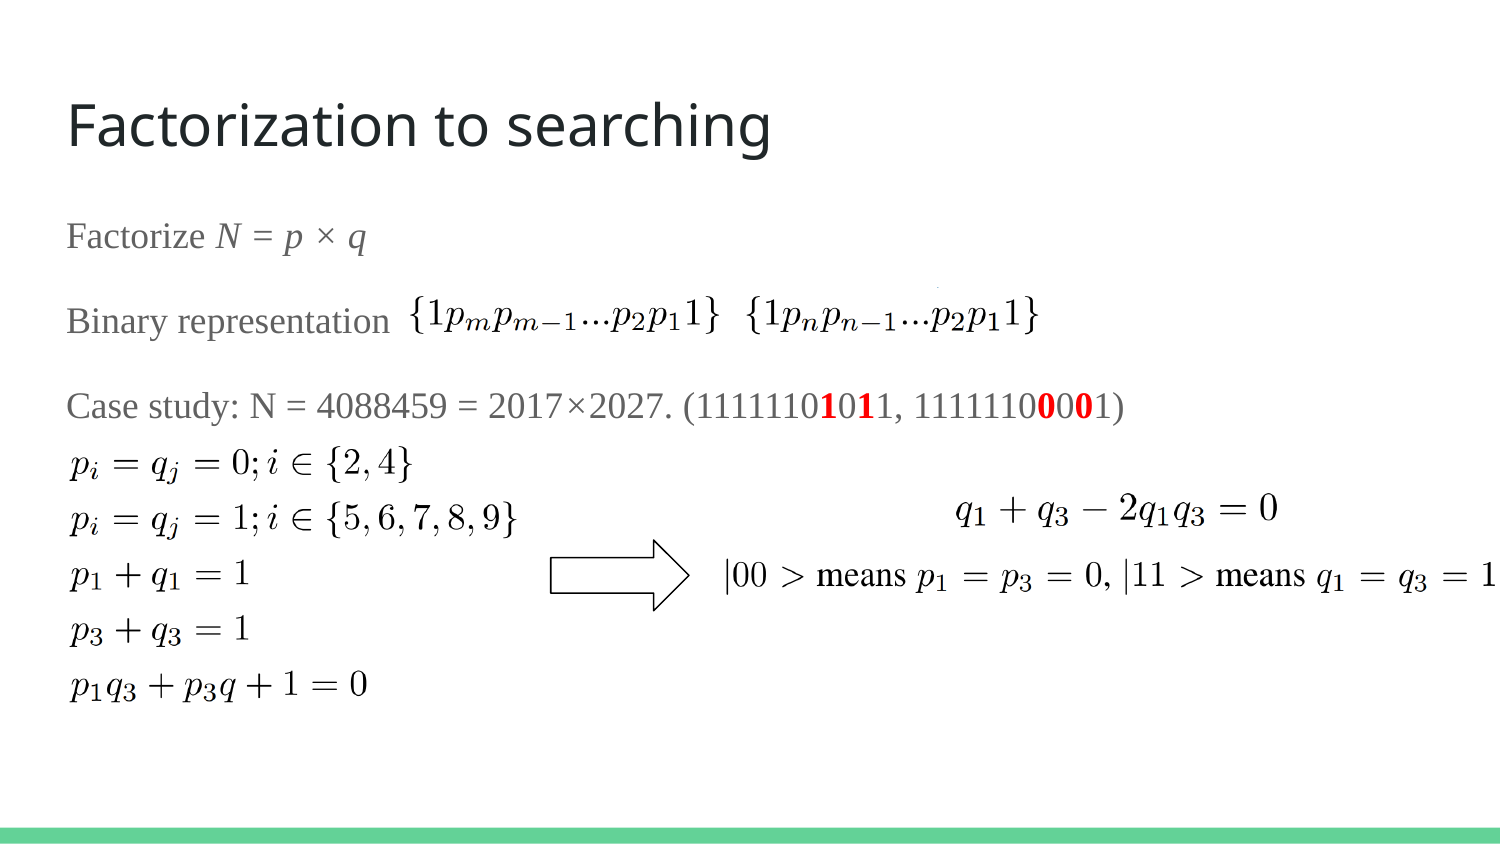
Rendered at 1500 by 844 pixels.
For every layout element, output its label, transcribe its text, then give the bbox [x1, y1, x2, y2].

picture [401, 289, 720, 339]
text_box [550, 540, 689, 611]
picture [719, 552, 1497, 598]
list Factorize N = p × q Binary representation Case study: N = 4088459 = 2017×2027. (11111101011, 11111100001) [51, 189, 1449, 750]
picture [949, 487, 1284, 537]
picture [740, 287, 1044, 341]
title Factorization to searching [51, 72, 1449, 167]
picture [63, 445, 521, 705]
